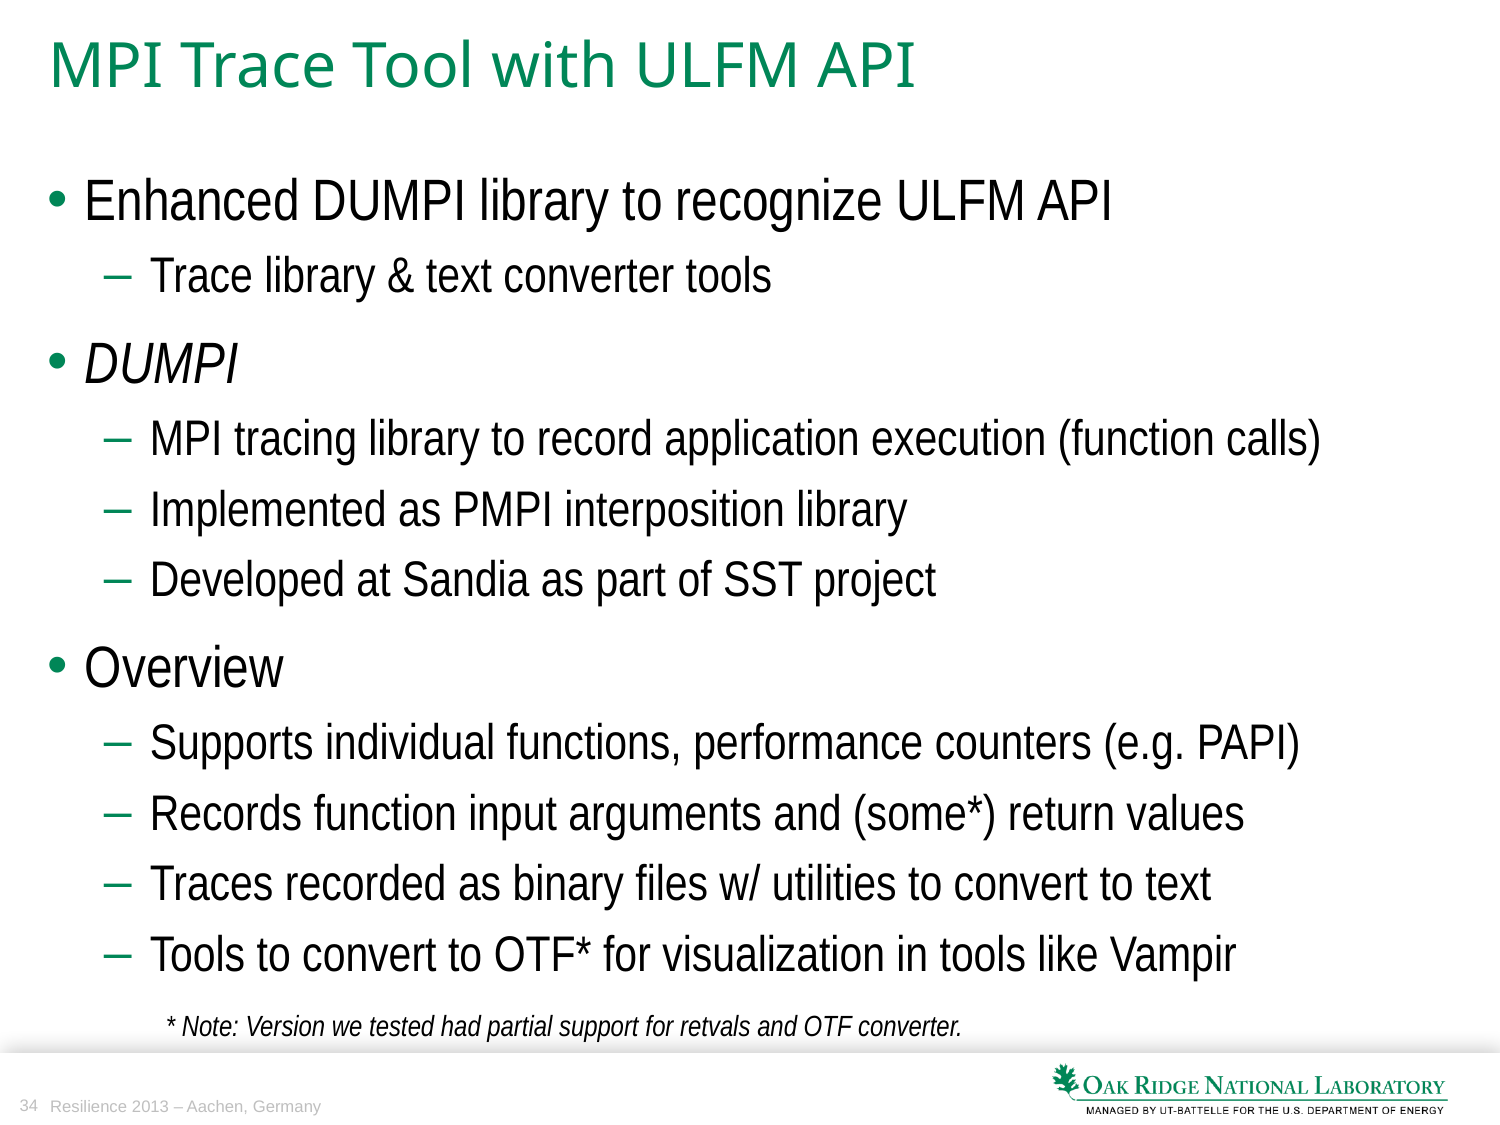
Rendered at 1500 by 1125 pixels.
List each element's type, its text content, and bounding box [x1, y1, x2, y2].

title MPI Trace Tool with ULFM API [33, 28, 1384, 111]
picture [1052, 1063, 1448, 1114]
text_box * Note: Version we tested had partial support for retvals and OTF converter. [151, 999, 979, 1050]
list Enhanced DUMPI library to recognize ULFM API Trace library & text converter tools DUMPI MPI tracing library to record application execution (function calls) Implemented as PMPI interposition library Developed at Sandia as part of SST project Overview Supports individual functions, performance counters (e.g. PAPI) Records function input arguments and (some*) return values Traces recorded as binary files w/ utilities to convert to text Tools to convert to OTF* for visualization in tools like Vampir [31, 162, 1383, 1071]
